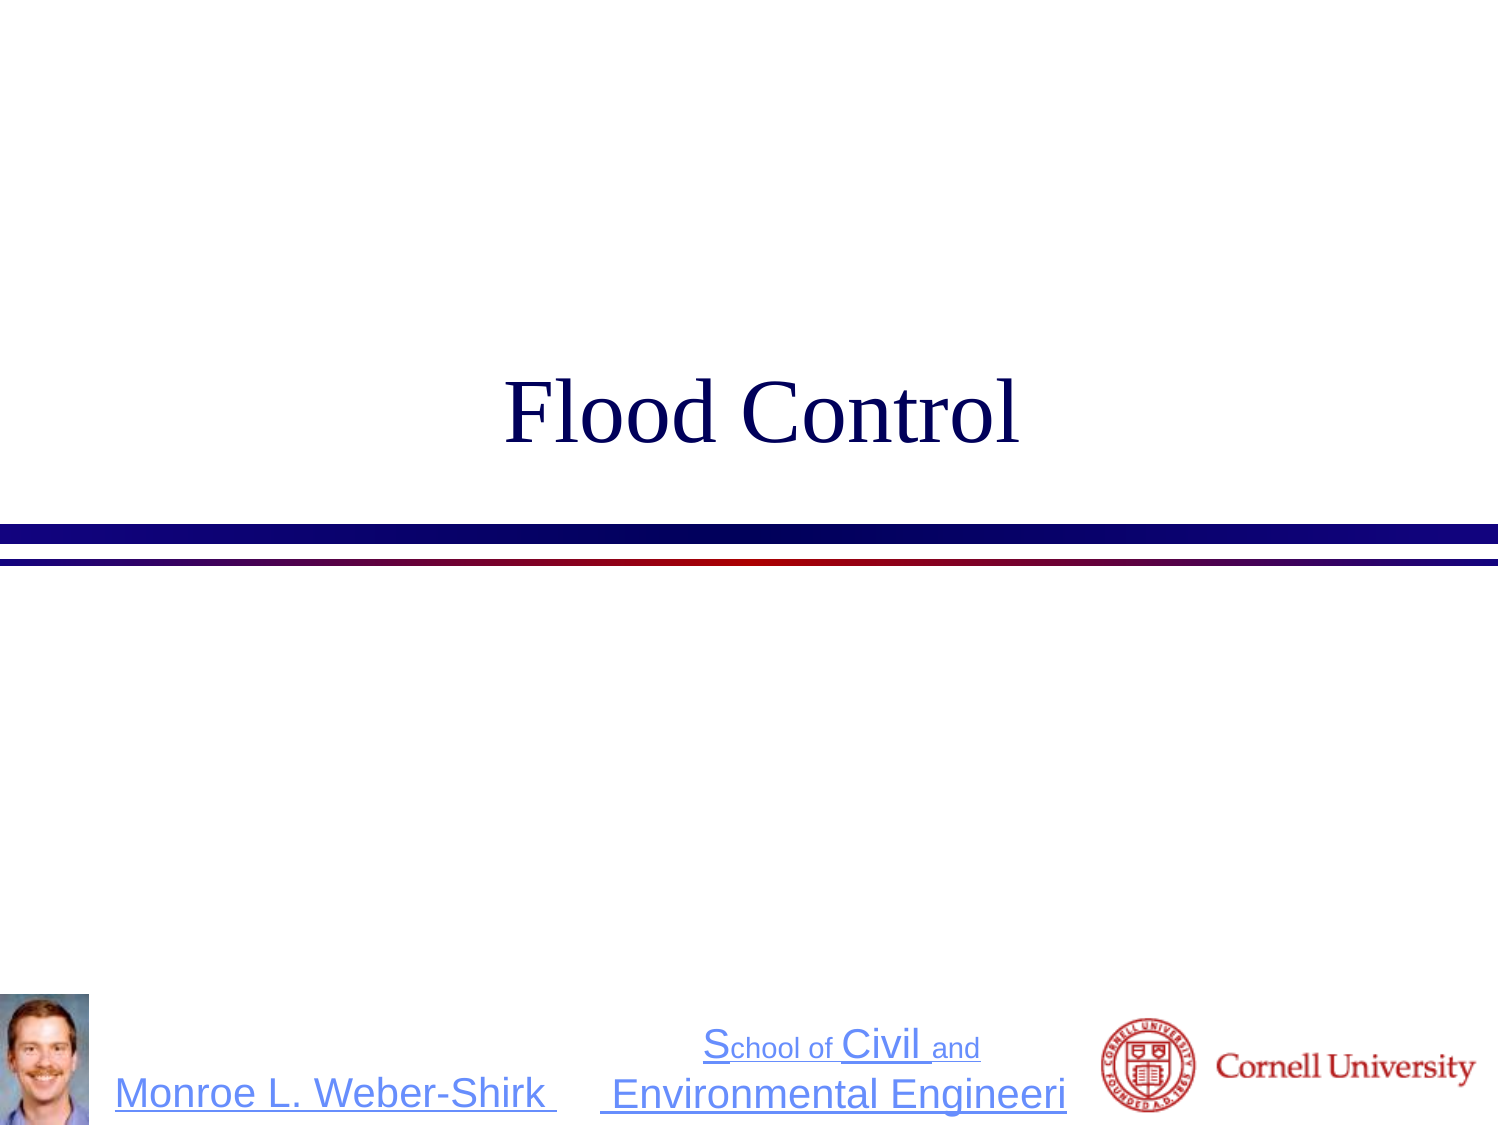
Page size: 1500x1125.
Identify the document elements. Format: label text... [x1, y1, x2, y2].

picture [1089, 1006, 1500, 1125]
title Flood Control [124, 312, 1401, 501]
picture [0, 994, 89, 1125]
